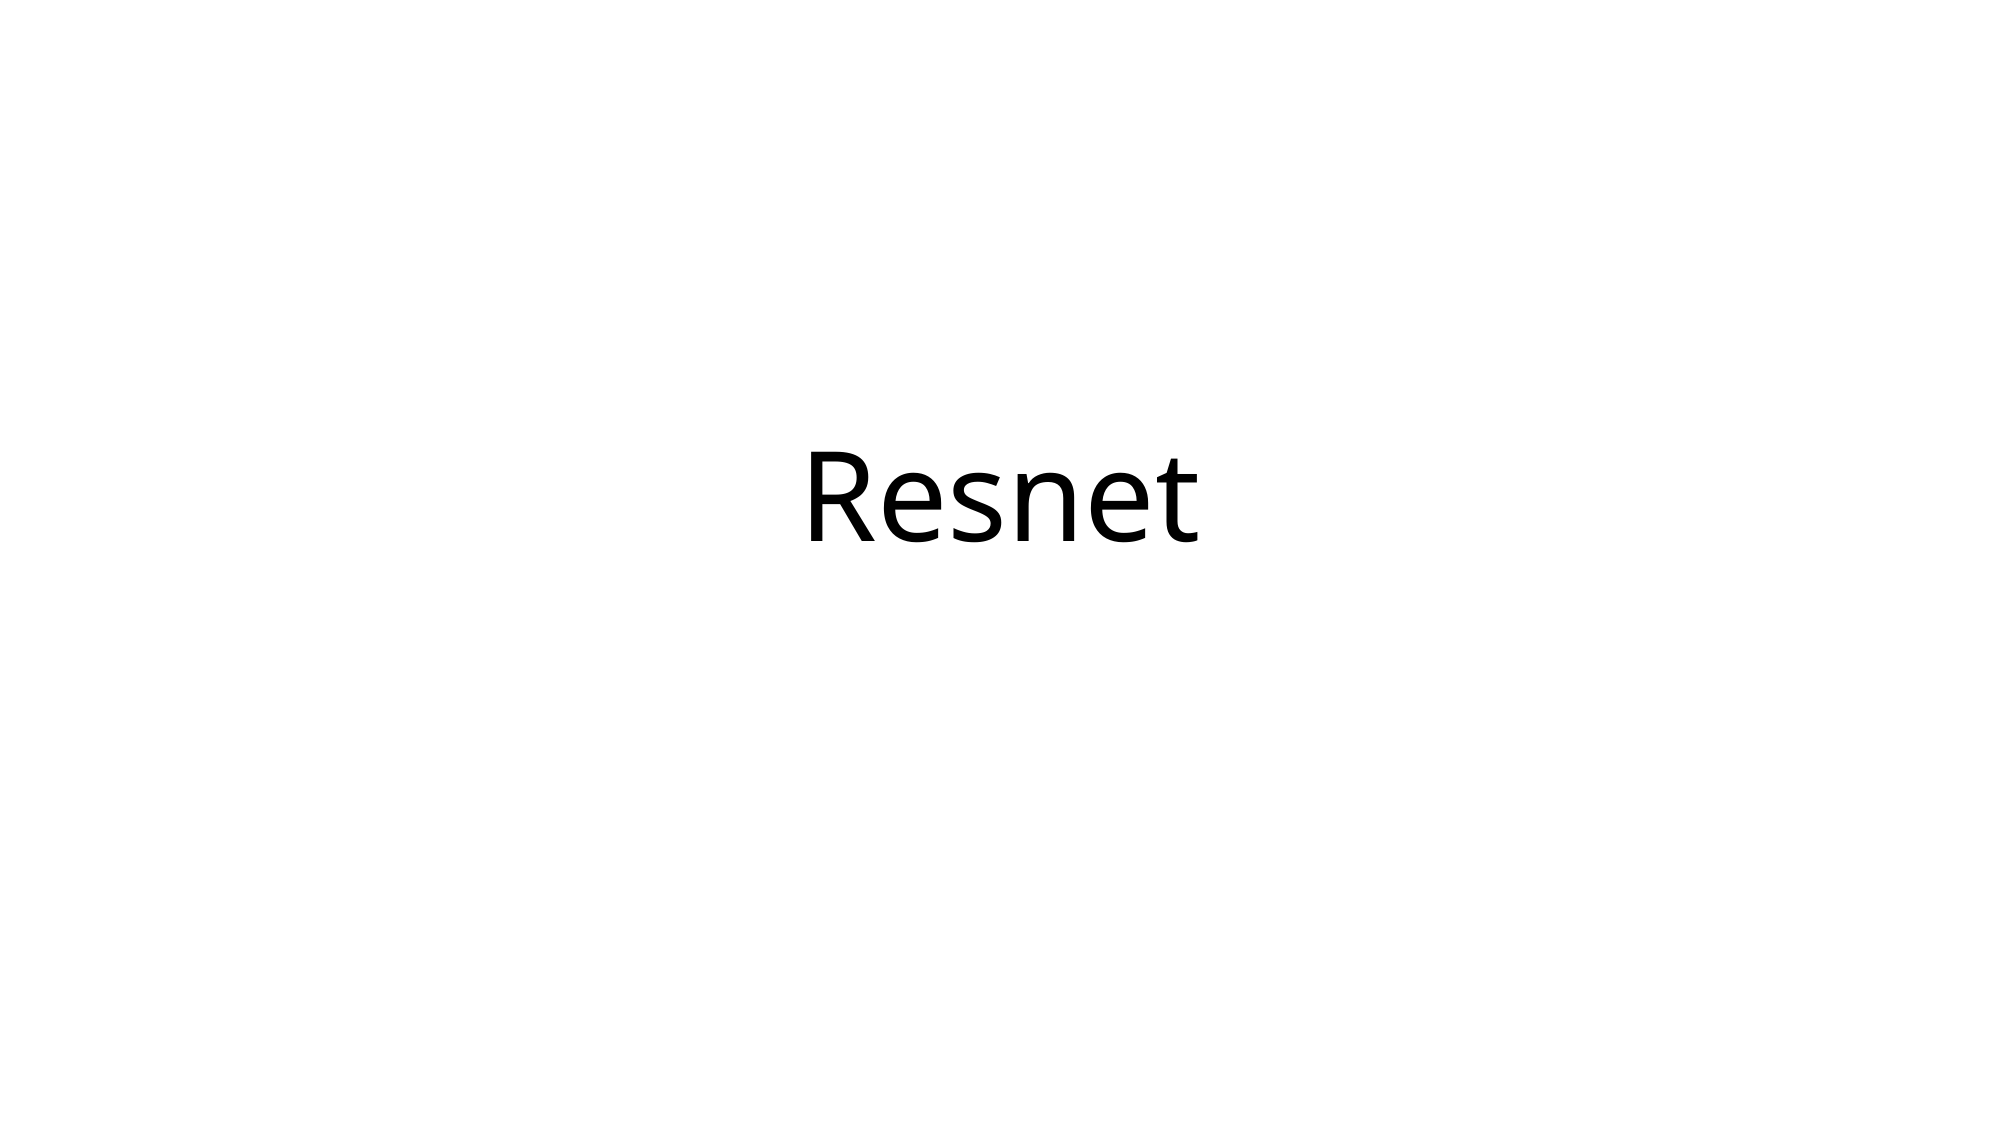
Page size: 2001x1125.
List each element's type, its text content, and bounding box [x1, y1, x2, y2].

title Resnet [249, 184, 1750, 576]
